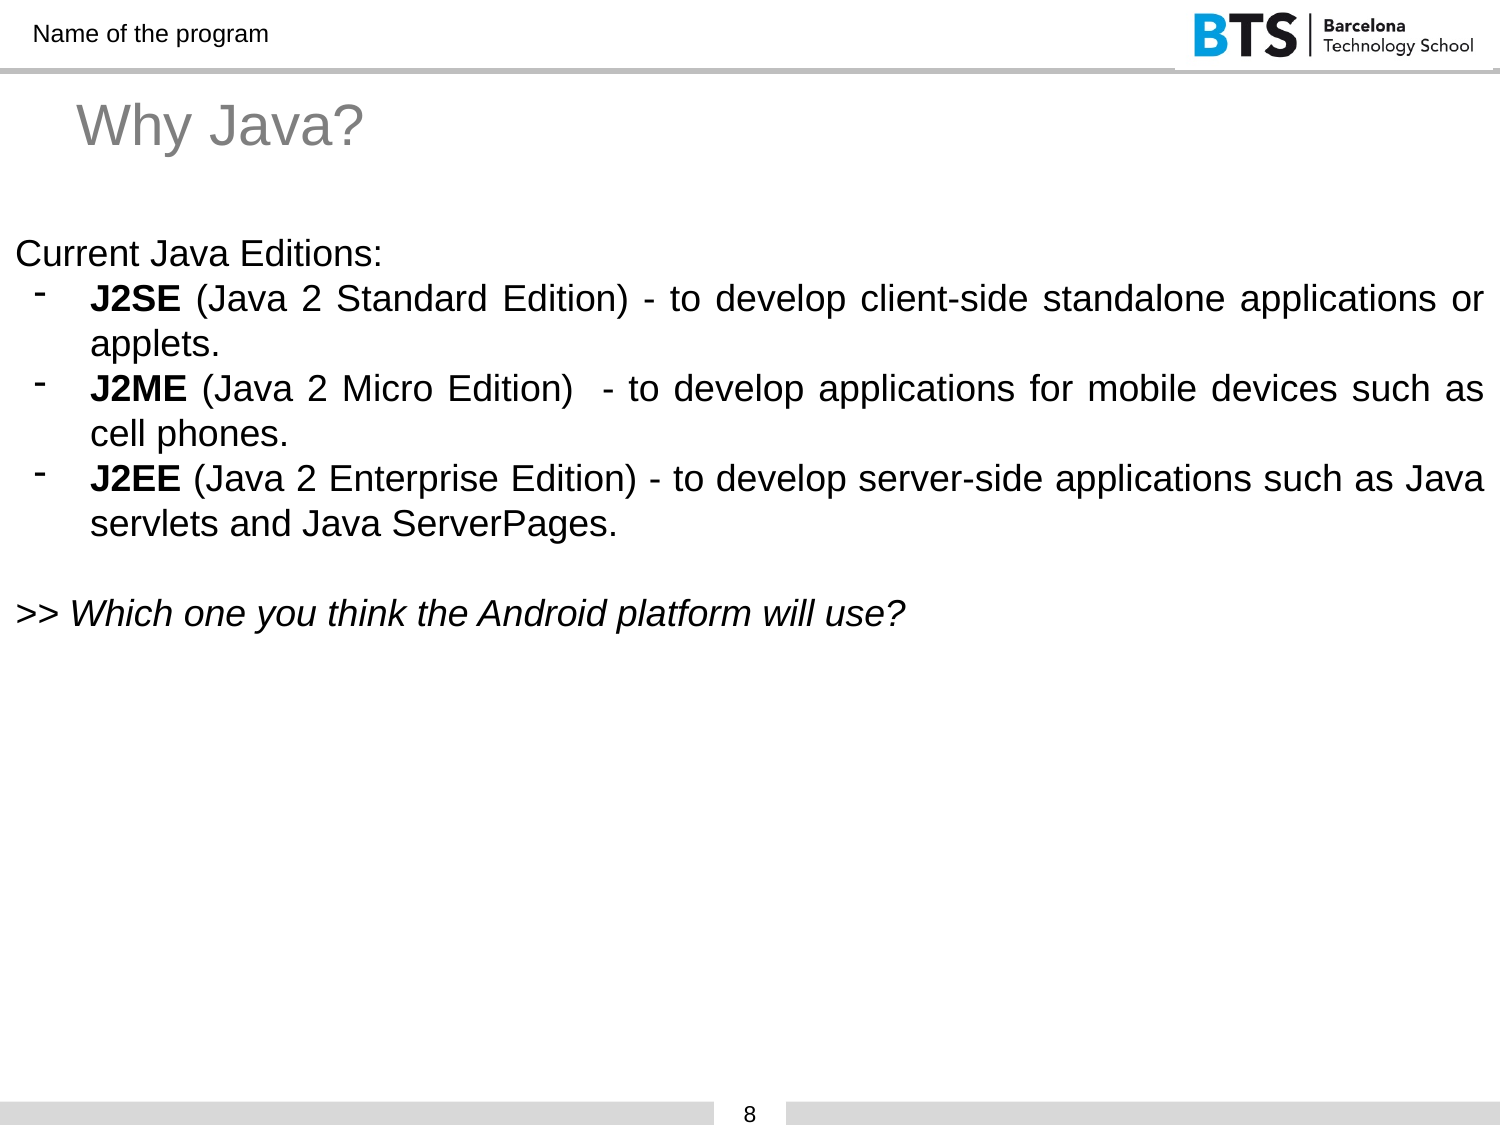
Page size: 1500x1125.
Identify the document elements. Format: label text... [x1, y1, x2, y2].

title Why Java? [61, 79, 1483, 221]
text_box Current Java Editions: J2SE (Java 2 Standard Edition) - to develop client-side standalone applications or applets. J2ME (Java 2 Micro Edition) - to develop applications for mobile devices such as cell phones. J2EE (Java 2 Enterprise Edition) - to develop server-side applications such as Java servlets and Java ServerPages. >> Which one you think the Android platform will use? [0, 221, 1500, 520]
slide_number ‹#› [714, 1101, 786, 1125]
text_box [0, 0, 1500, 70]
